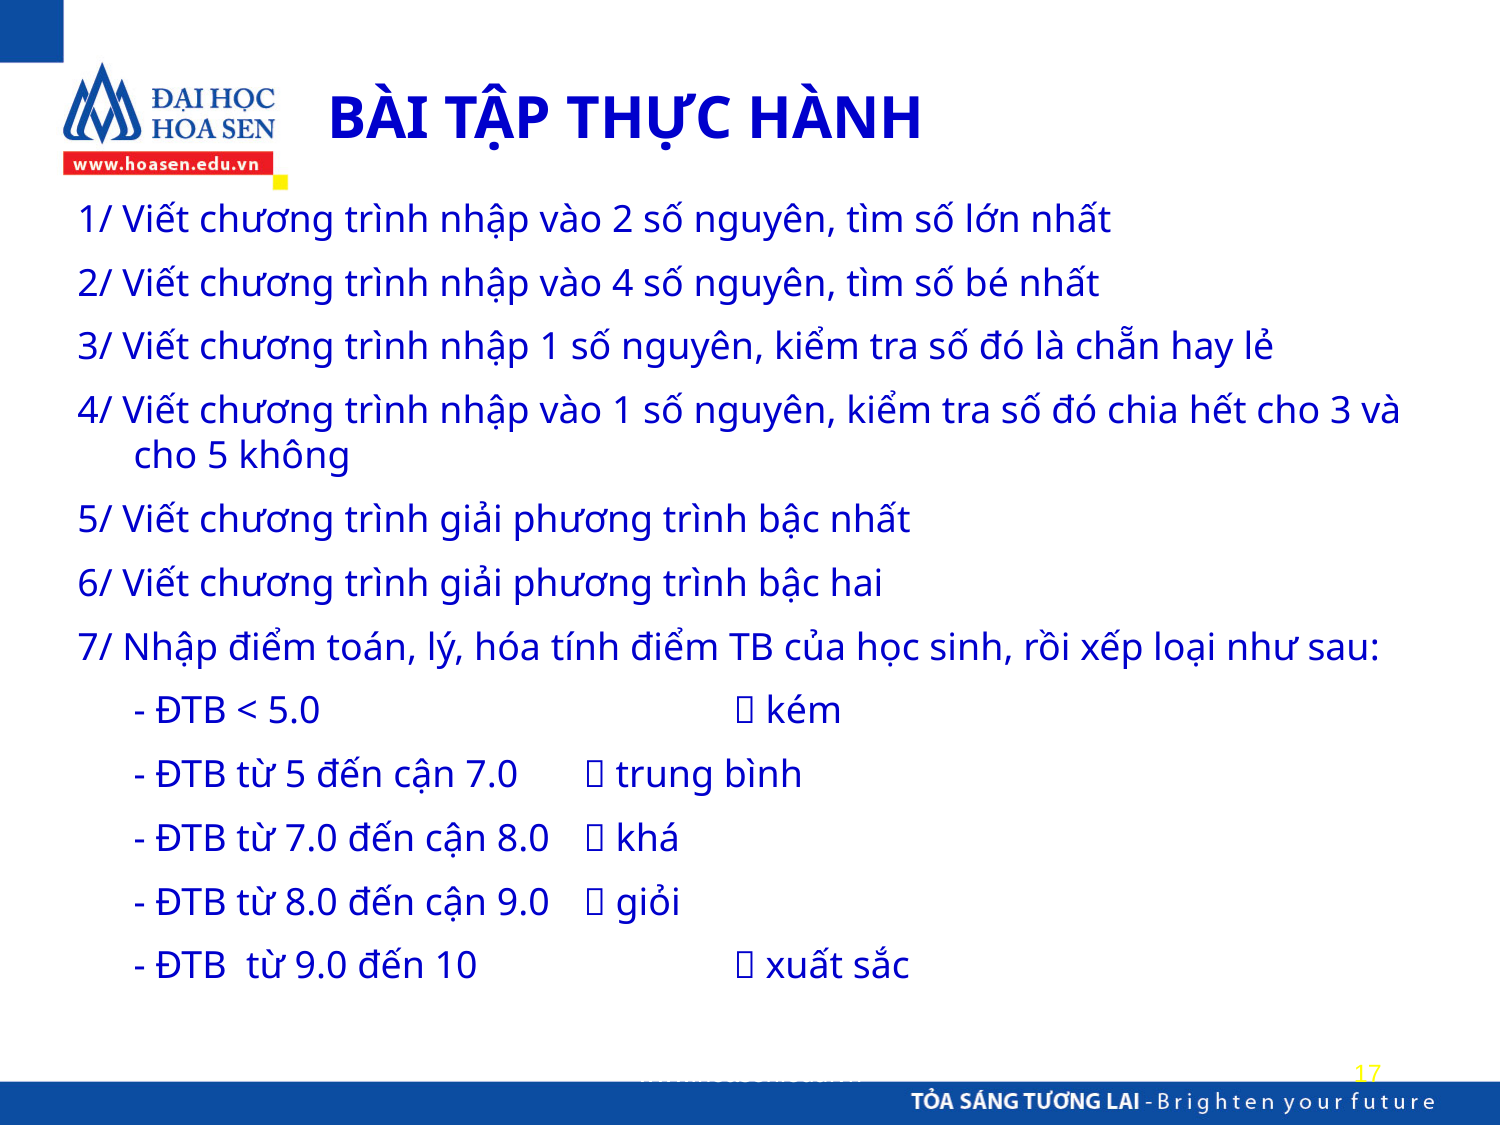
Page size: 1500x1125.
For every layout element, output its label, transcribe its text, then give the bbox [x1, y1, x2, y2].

text_box BÀI TẬP THỰC HÀNH [312, 73, 1438, 158]
text_box 1/ Viết chương trình nhập vào 2 số nguyên, tìm số lớn nhất 2/ Viết chương trình nhập vào 4 số nguyên, tìm số bé nhất 3/ Viết chương trình nhập 1 số nguyên, kiểm tra số đó là chẵn hay lẻ 4/ Viết chương trình nhập vào 1 số nguyên, kiểm tra số đó chia hết cho 3 và cho 5 không 5/ Viết chương trình giải phương trình bậc nhất 6/ Viết chương trình giải phương trình bậc hai 7/ Nhập điểm toán, lý, hóa tính điểm TB của học sinh, rồi xếp loại như sau: - ĐTB < 5.0  kém - ĐTB từ 5 đến cận 7.0  trung bình - ĐTB từ 7.0 đến cận 8.0  khá - ĐTB từ 8.0 đến cận 9.0  giỏi - ĐTB từ 9.0 đến 10  xuất sắc [62, 187, 1438, 1125]
picture [0, 0, 1500, 1125]
